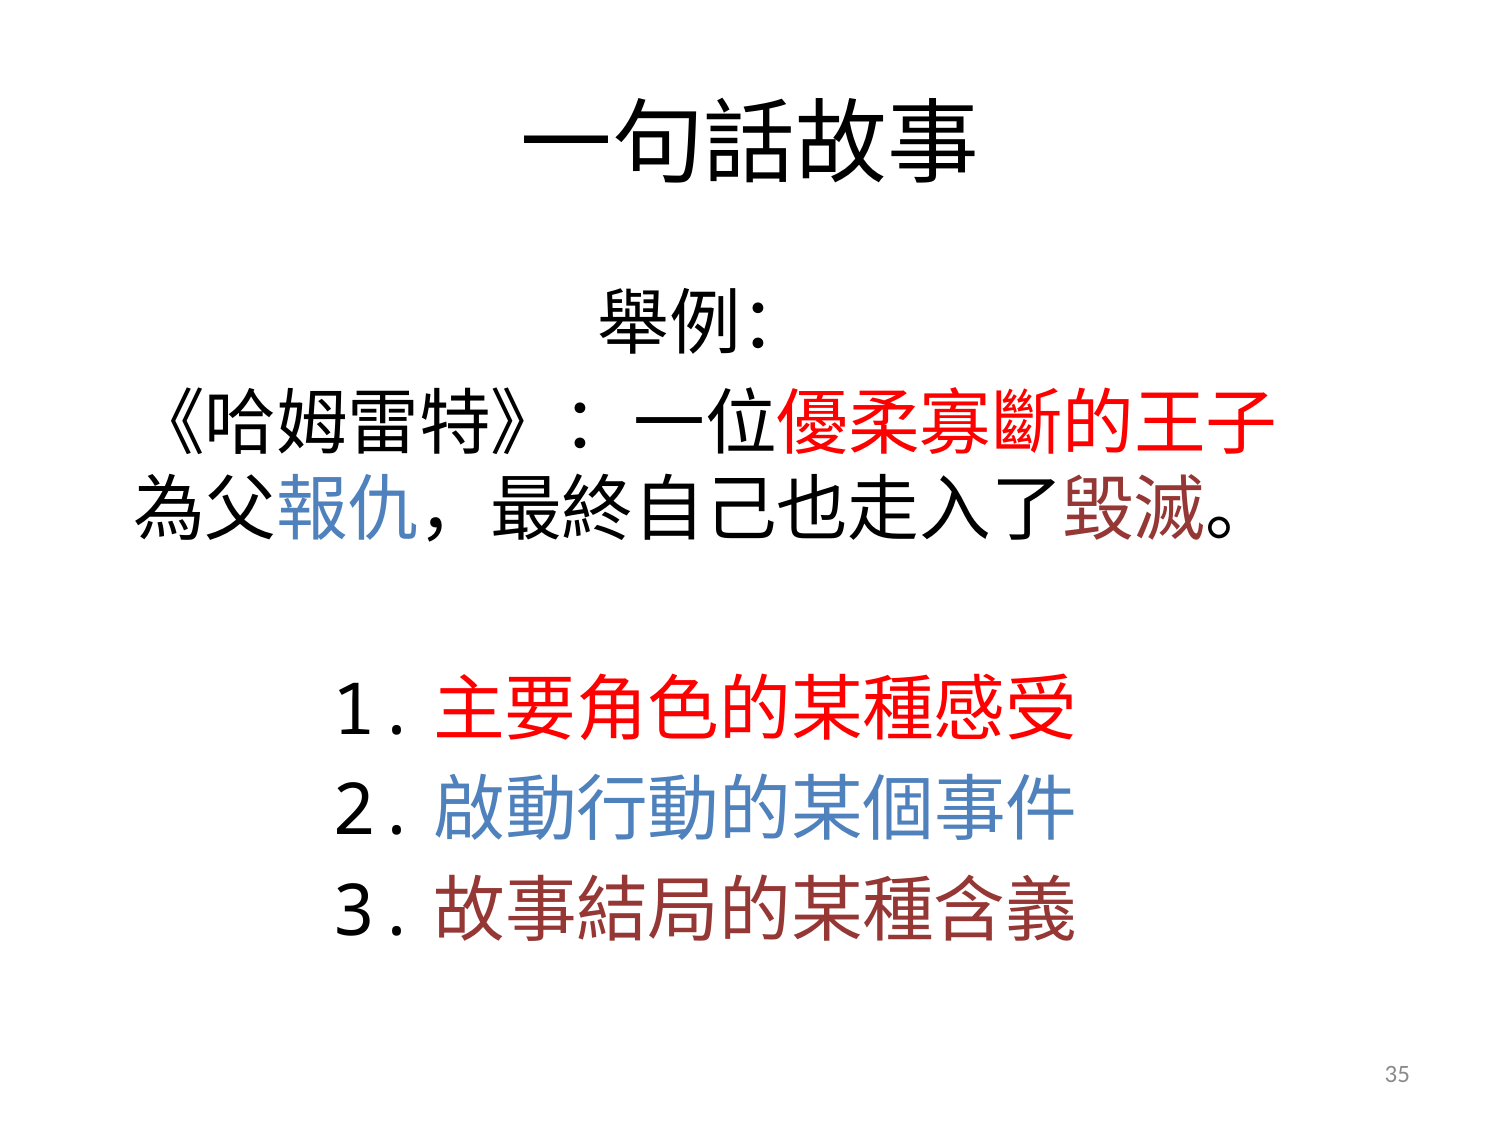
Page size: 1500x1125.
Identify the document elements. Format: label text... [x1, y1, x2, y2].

title 一句話故事 [75, 45, 1425, 233]
list 舉例： 《哈姆雷特》：一位優柔寡斷的王子為父報仇，最終自己也走入了毀滅。 1.主要角色的某種感受 2.啟動行動的某個事件 3.故事結局的某種含義 [114, 269, 1296, 1011]
slide_number 35 [1074, 1042, 1425, 1103]
